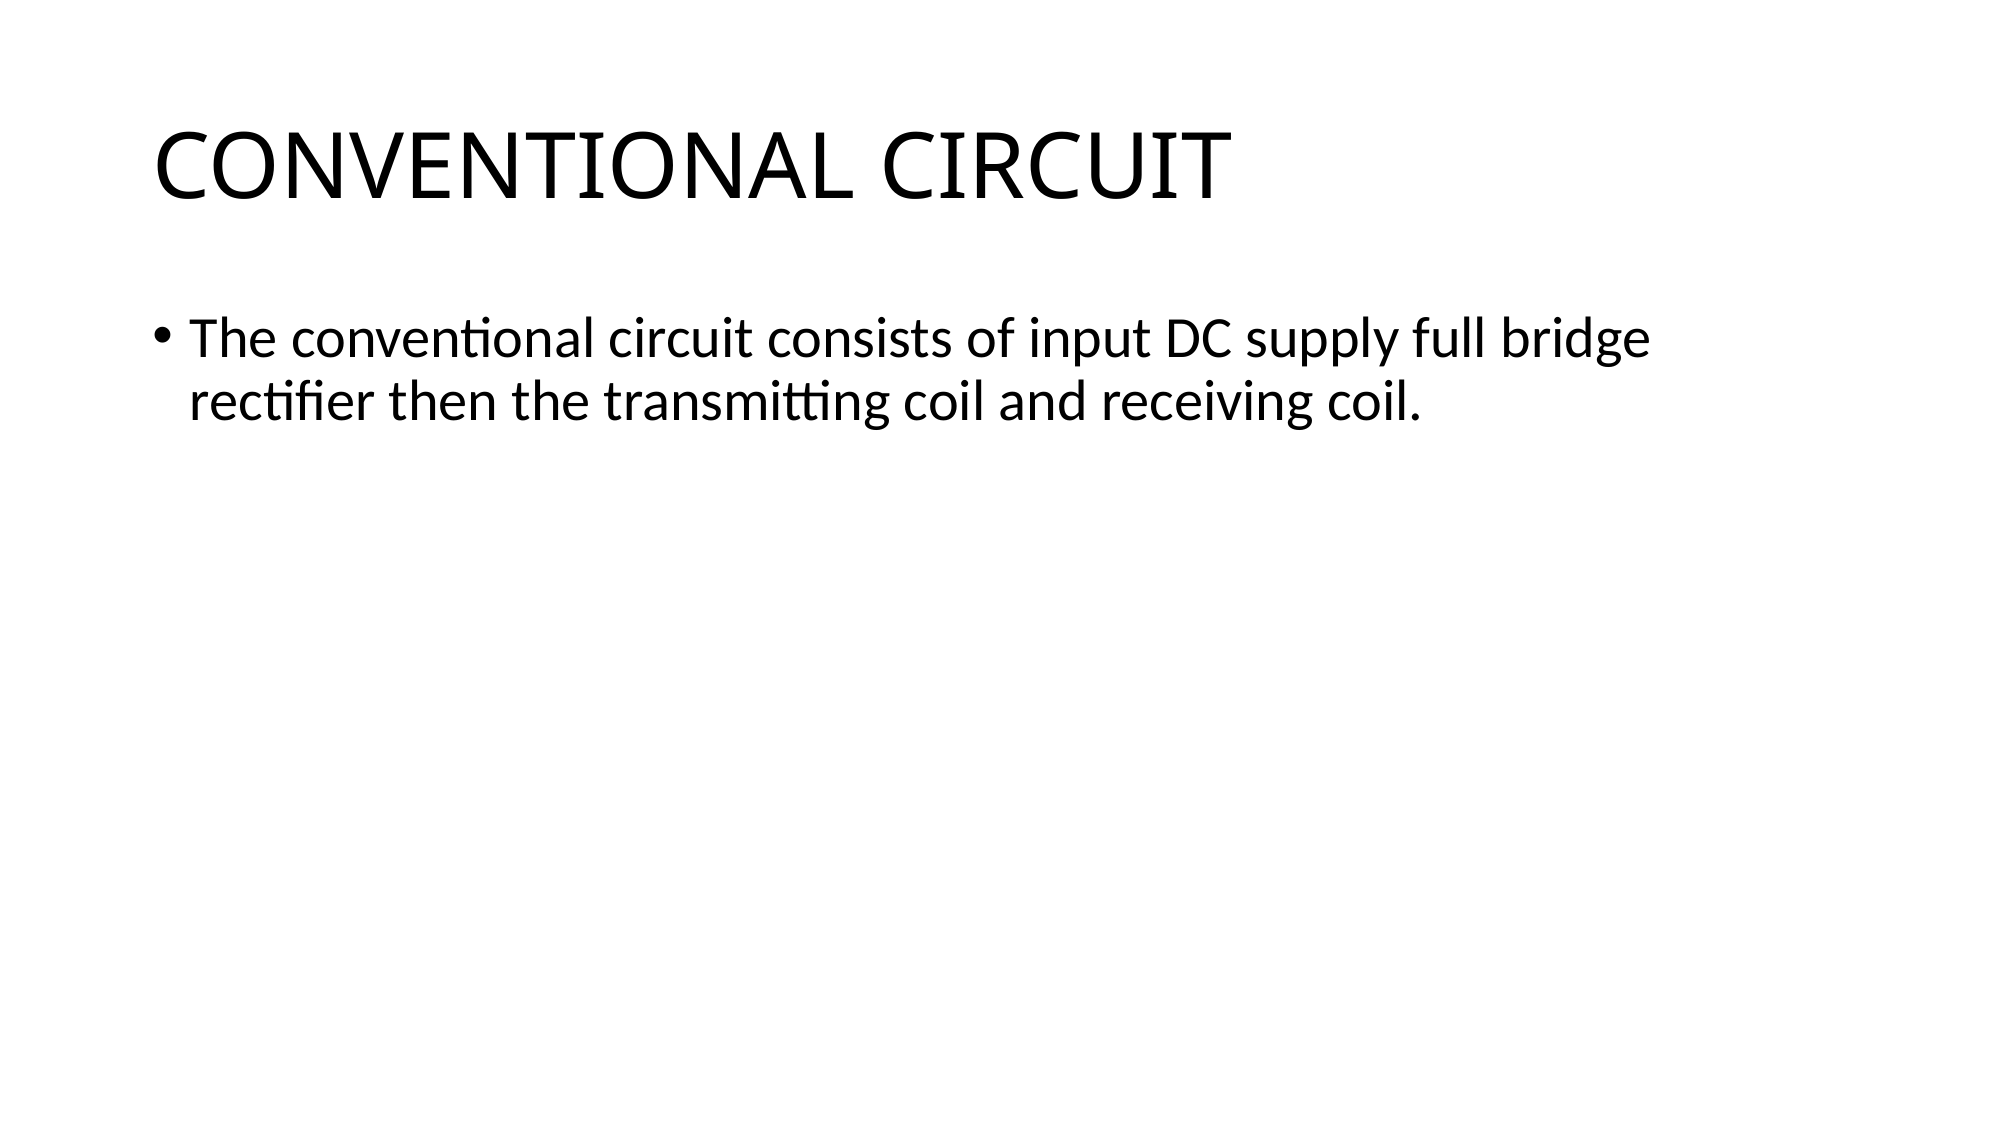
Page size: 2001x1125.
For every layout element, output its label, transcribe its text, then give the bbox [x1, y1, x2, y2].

list The conventional circuit consists of input DC supply full bridge rectifier then the transmitting coil and receiving coil. [137, 299, 1863, 1014]
title CONVENTIONAL CIRCUIT [137, 59, 1863, 278]
